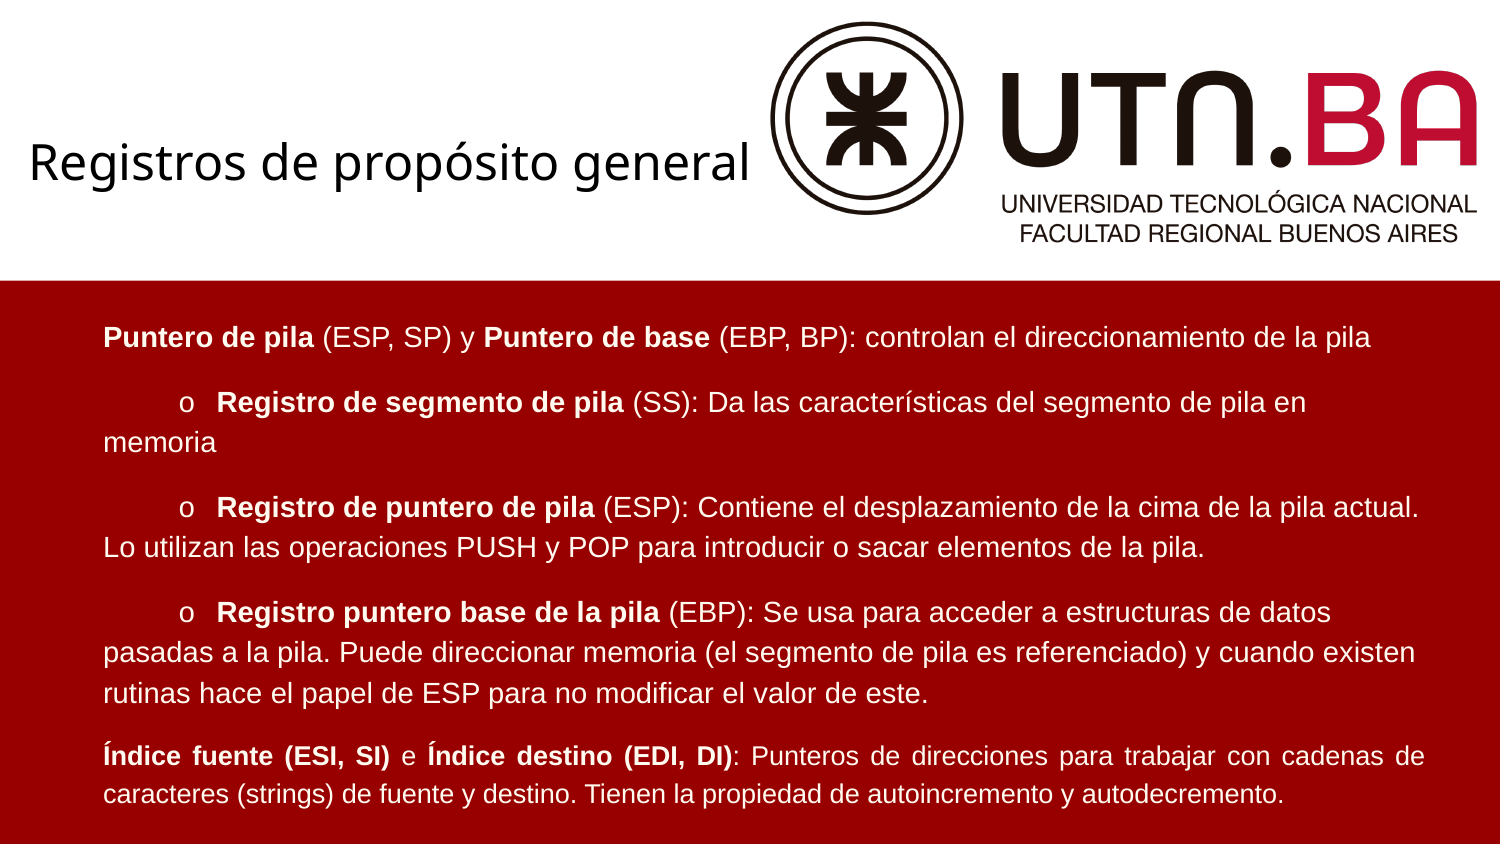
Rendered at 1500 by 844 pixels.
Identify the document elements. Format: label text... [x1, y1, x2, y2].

picture [747, 0, 1500, 277]
subtitle Registros de propósito general [13, 115, 1346, 245]
list Puntero de pila (ESP, SP) y Puntero de base (EBP, BP): controlan el direccionamiento de la pila o Registro de segmento de pila (SS): Da las características del segmento de pila en memoria o Registro de puntero de pila (ESP): Contiene el desplazamiento de la cima de la pila actual. Lo utilizan las operaciones PUSH y POP para introducir o sacar elementos de la pila. o Registro puntero base de la pila (EBP): Se usa para acceder a estructuras de datos pasadas a la pila. Puede direccionar memoria (el segmento de pila es referenciado) y cuando existen rutinas hace el papel de ESP para no modificar el valor de este. Índice fuente (ESI, SI) e Índice destino (EDI, DI): Punteros de direcciones para trabajar con cadenas de caracteres (strings) de fuente y destino. Tienen la propiedad de autoincremento y autodecremento. [88, 297, 1440, 738]
